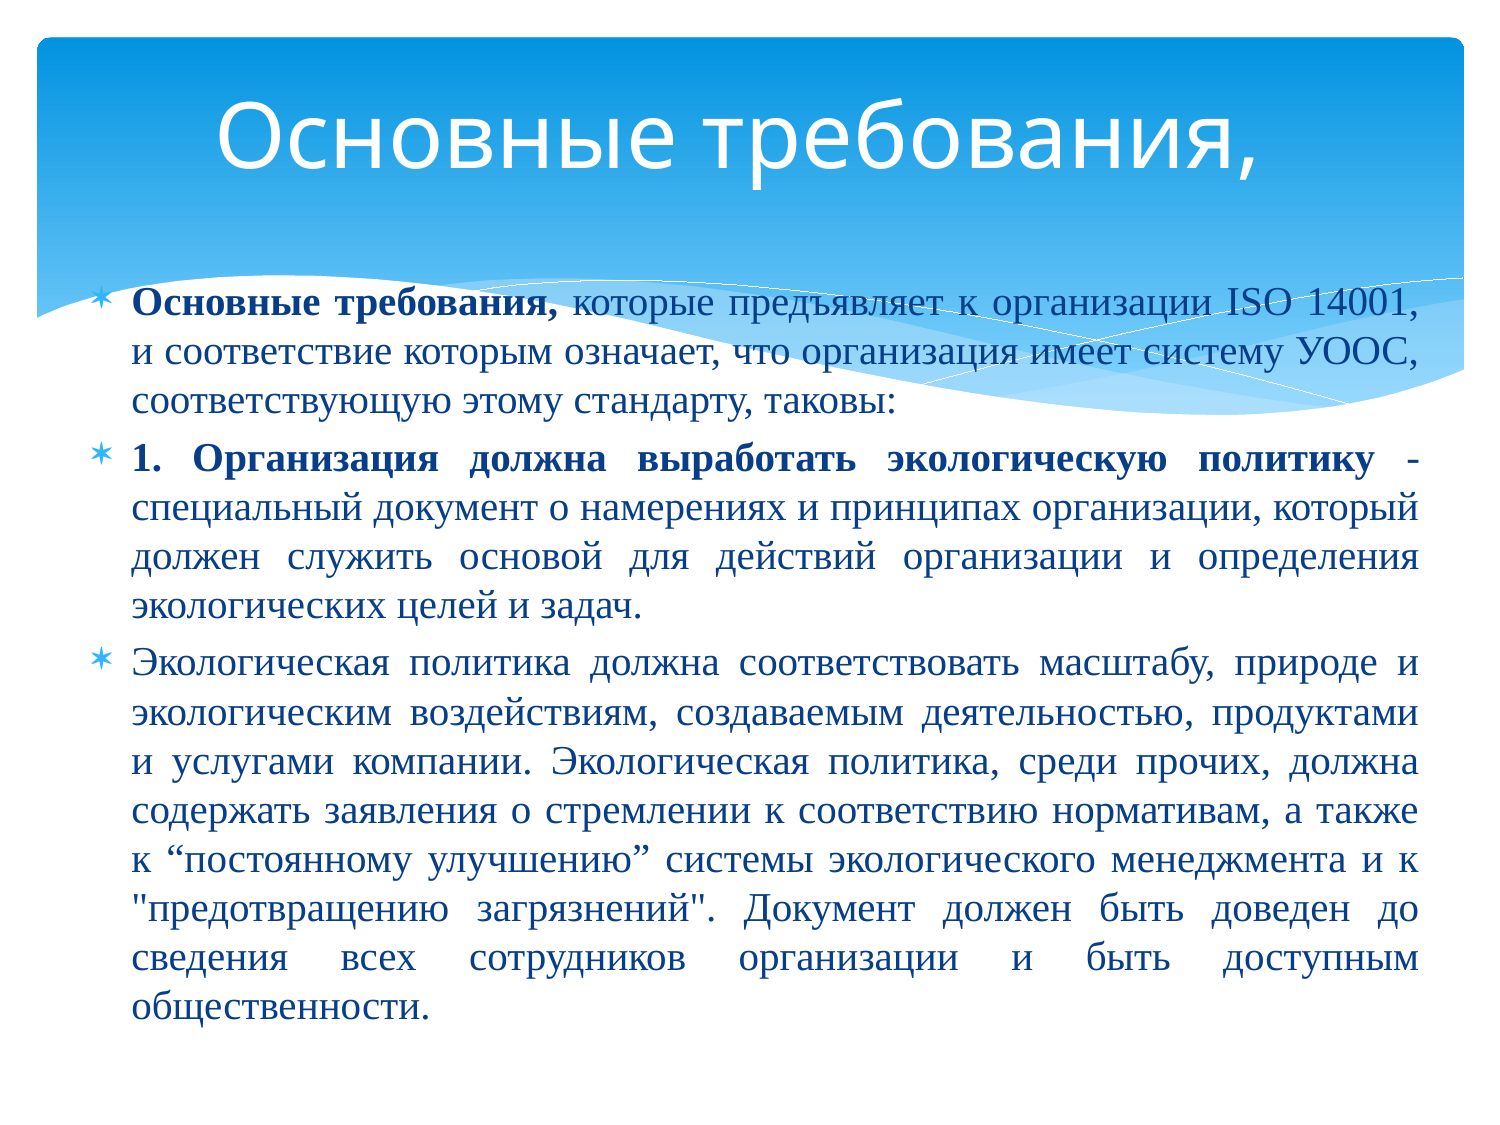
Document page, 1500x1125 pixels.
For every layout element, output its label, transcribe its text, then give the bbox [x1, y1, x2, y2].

title Основные требования, [75, 55, 1425, 209]
list Основные требования, которые предъявляет к организации ISO 14001, и соответствие которым означает, что организация имеет систему УООС, соответствующую этому стандарту, таковы: 1. Организация должна выработать экологическую политику - специальный документ о намерениях и принципах организации, который должен служить основой для действий организации и определения экологических целей и задач. Экологическая политика должна соответствовать масштабу, природе и экологическим воздействиям, создаваемым деятельностью, продуктами и услугами компании. Экологическая политика, среди прочих, должна содержать заявления о стремлении к соответствию нормативам, а также к “постоянному улучшению” системы экологического менеджмента и к "предотвращению загрязнений". Документ должен быть доведен до сведения всех сотрудников организации и быть доступным общественности. [76, 267, 1436, 1047]
